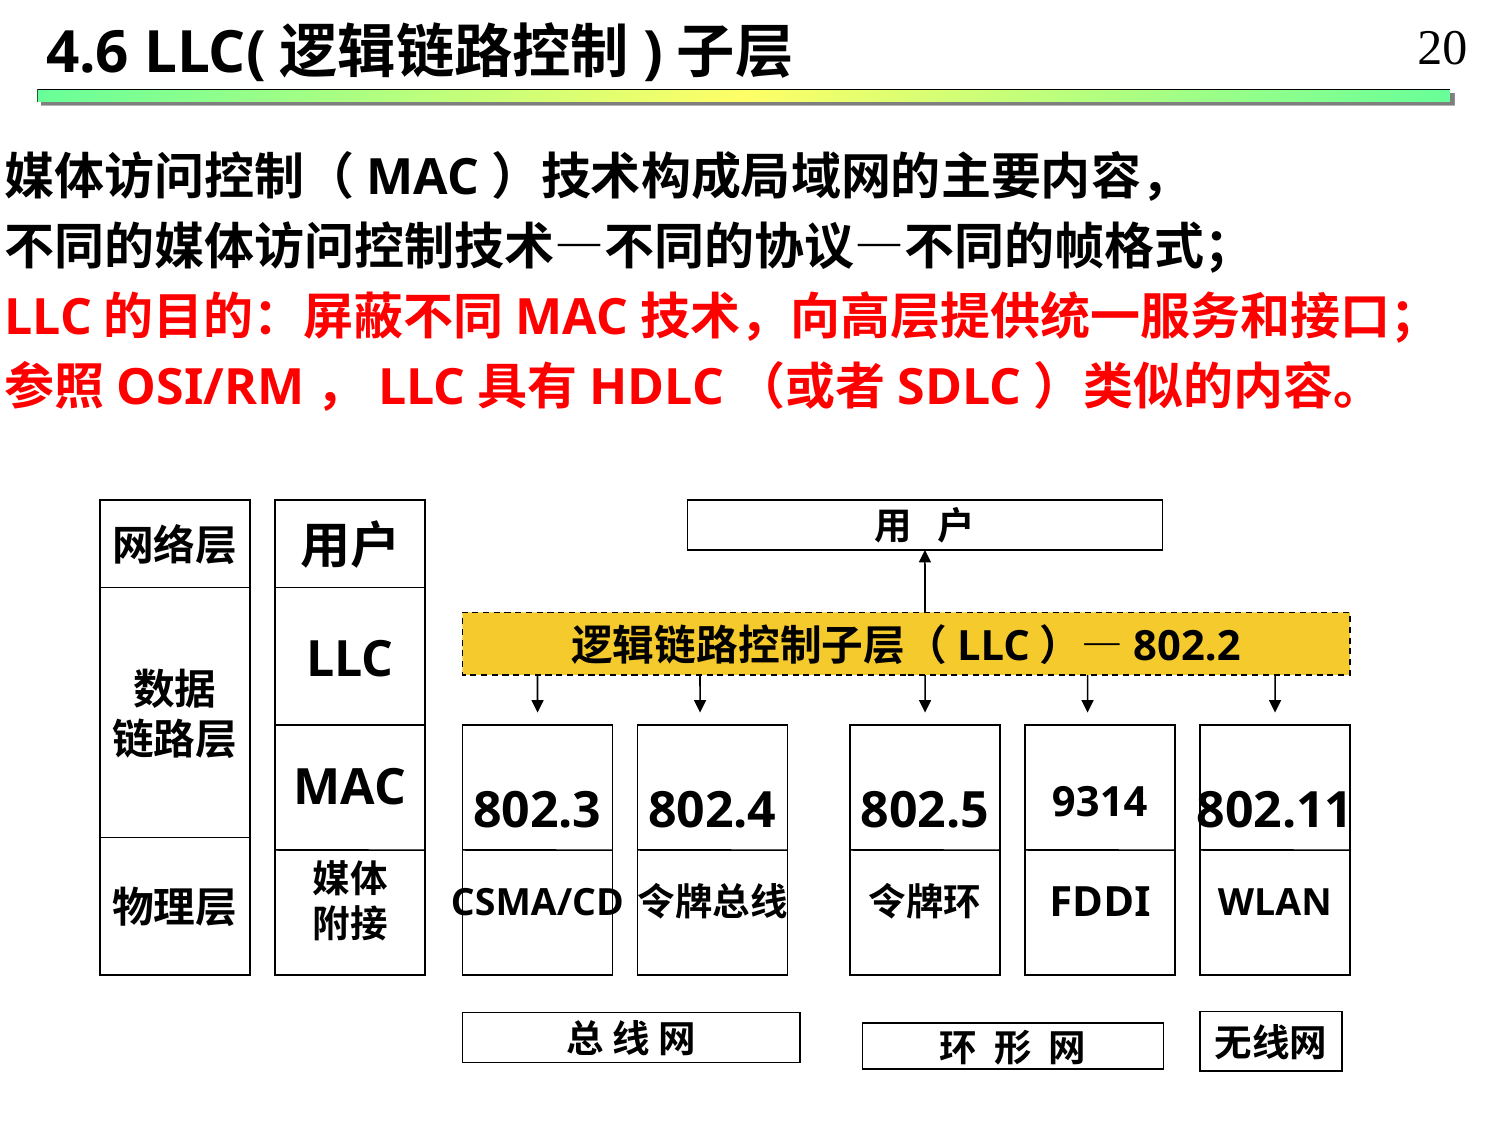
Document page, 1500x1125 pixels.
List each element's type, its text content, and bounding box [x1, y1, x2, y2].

text_box 逻辑链路控制子层（LLC）—802.2 [462, 612, 1350, 675]
text_box [693, 675, 707, 713]
text_box 4.6 LLC(逻辑链路控制)子层 [31, 7, 845, 92]
text_box 用户 [274, 499, 425, 588]
text_box 20 [1402, 7, 1483, 82]
text_box [1268, 675, 1282, 713]
text_box 用 户 [687, 500, 1163, 550]
text_box 802.3 CSMA/CD [462, 725, 613, 975]
text_box [531, 675, 544, 713]
text_box [918, 675, 932, 713]
text_box 网络层 [99, 499, 250, 588]
text_box 媒体访问控制（MAC）技术构成局域网的主要内容， 不同的媒体访问控制技术—不同的协议—不同的帧格式； LLC的目的：屏蔽不同MAC技术，向高层提供统一服务和接口； 参照OSI/RM，LLC具有HDLC（或者SDLC）类似的内容。 [0, 137, 1456, 422]
text_box [1081, 675, 1094, 713]
text_box [37, 89, 1450, 102]
text_box 9314 FDDI [1024, 725, 1175, 975]
text_box LLC [274, 588, 425, 725]
text_box 数据 链路层 [99, 588, 250, 837]
text_box 802.11 WLAN [1199, 725, 1350, 975]
text_box 802.5 令牌环 [849, 725, 1000, 975]
text_box [918, 549, 932, 612]
text_box MAC 媒体 附接 [274, 725, 425, 975]
text_box 无线网 [1199, 1011, 1343, 1072]
text_box 物理层 [99, 837, 250, 975]
text_box 环 形 网 [862, 1023, 1164, 1070]
text_box 总 线 网 [462, 1012, 800, 1063]
text_box 802.4 令牌总线 [637, 725, 788, 975]
